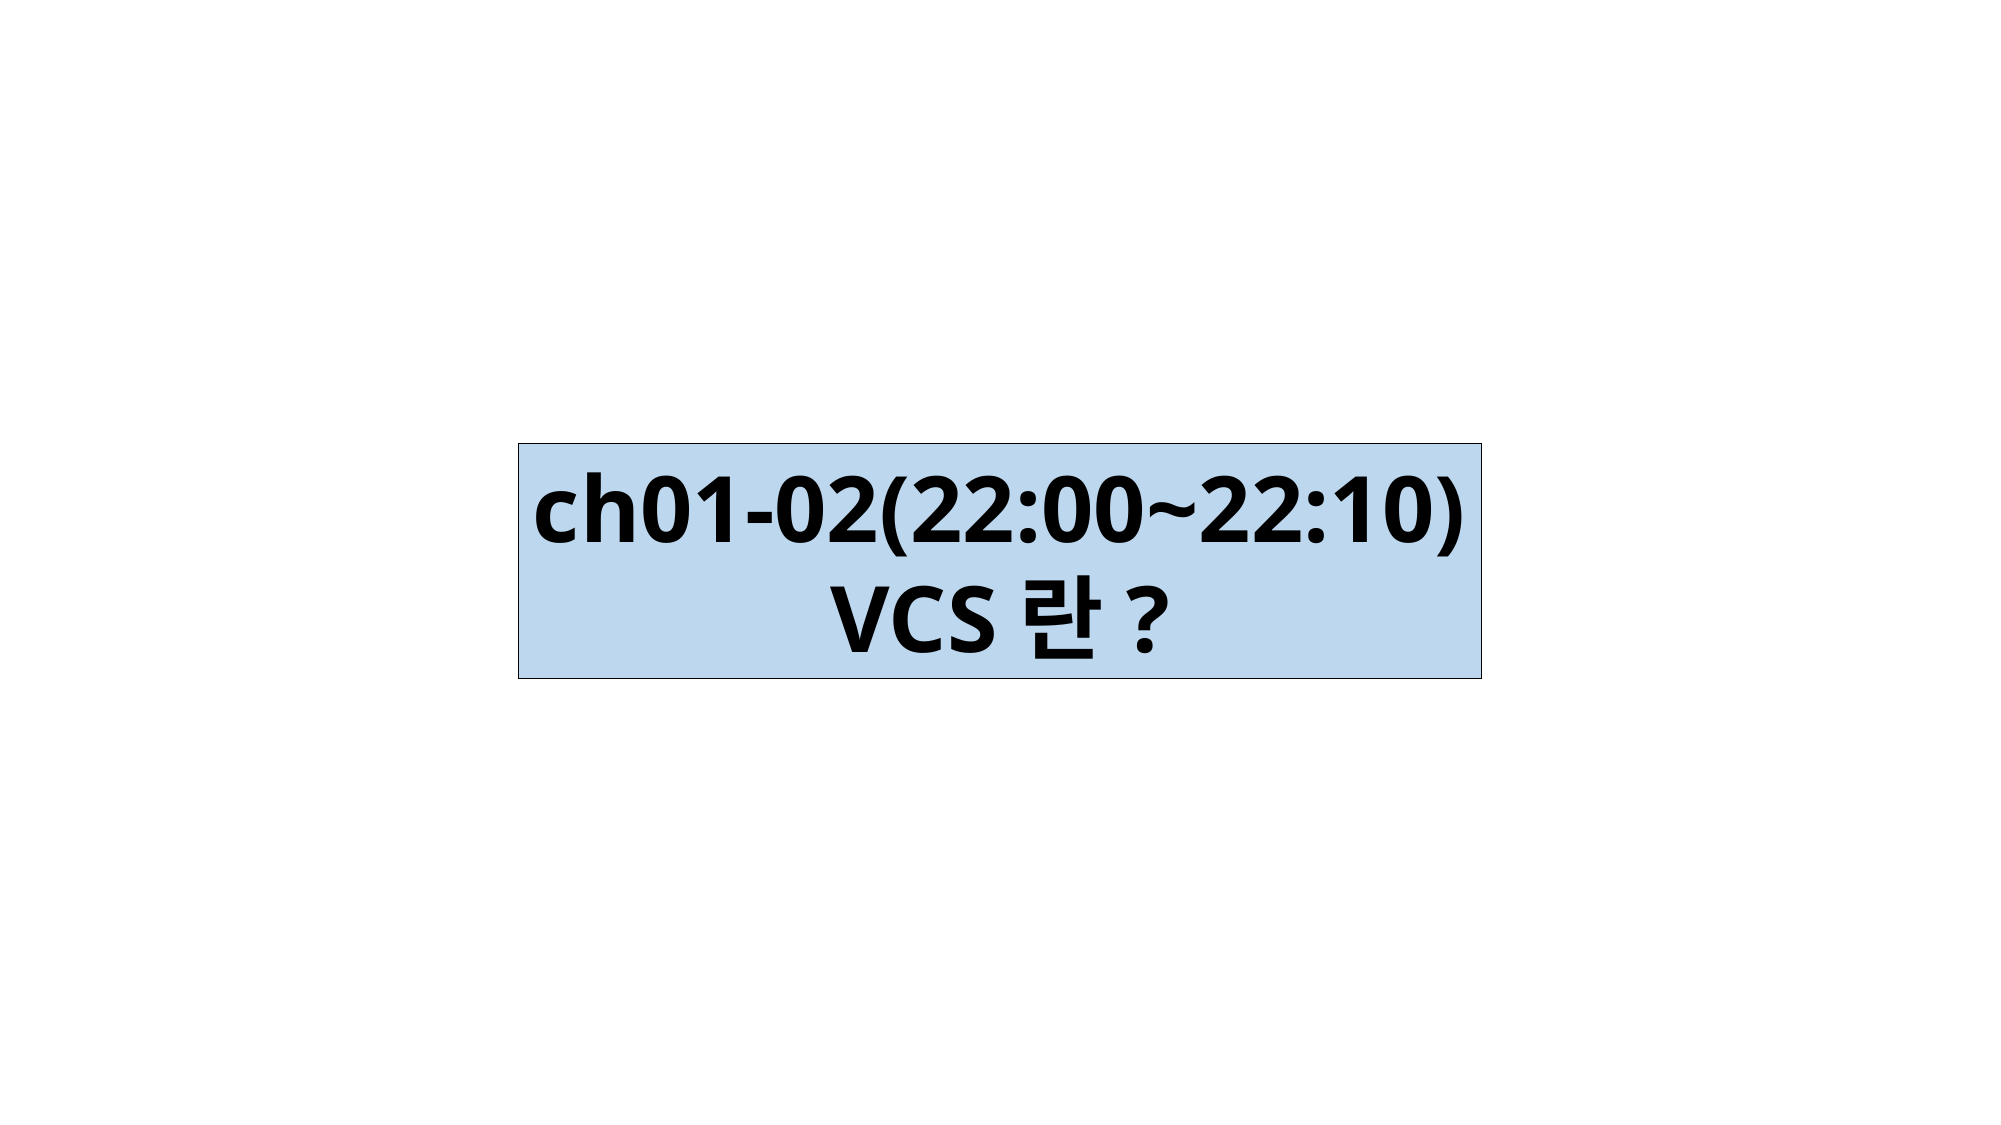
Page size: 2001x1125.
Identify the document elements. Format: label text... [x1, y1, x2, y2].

text_box ch01-02(22:00~22:10) VCS란? [518, 443, 1482, 679]
